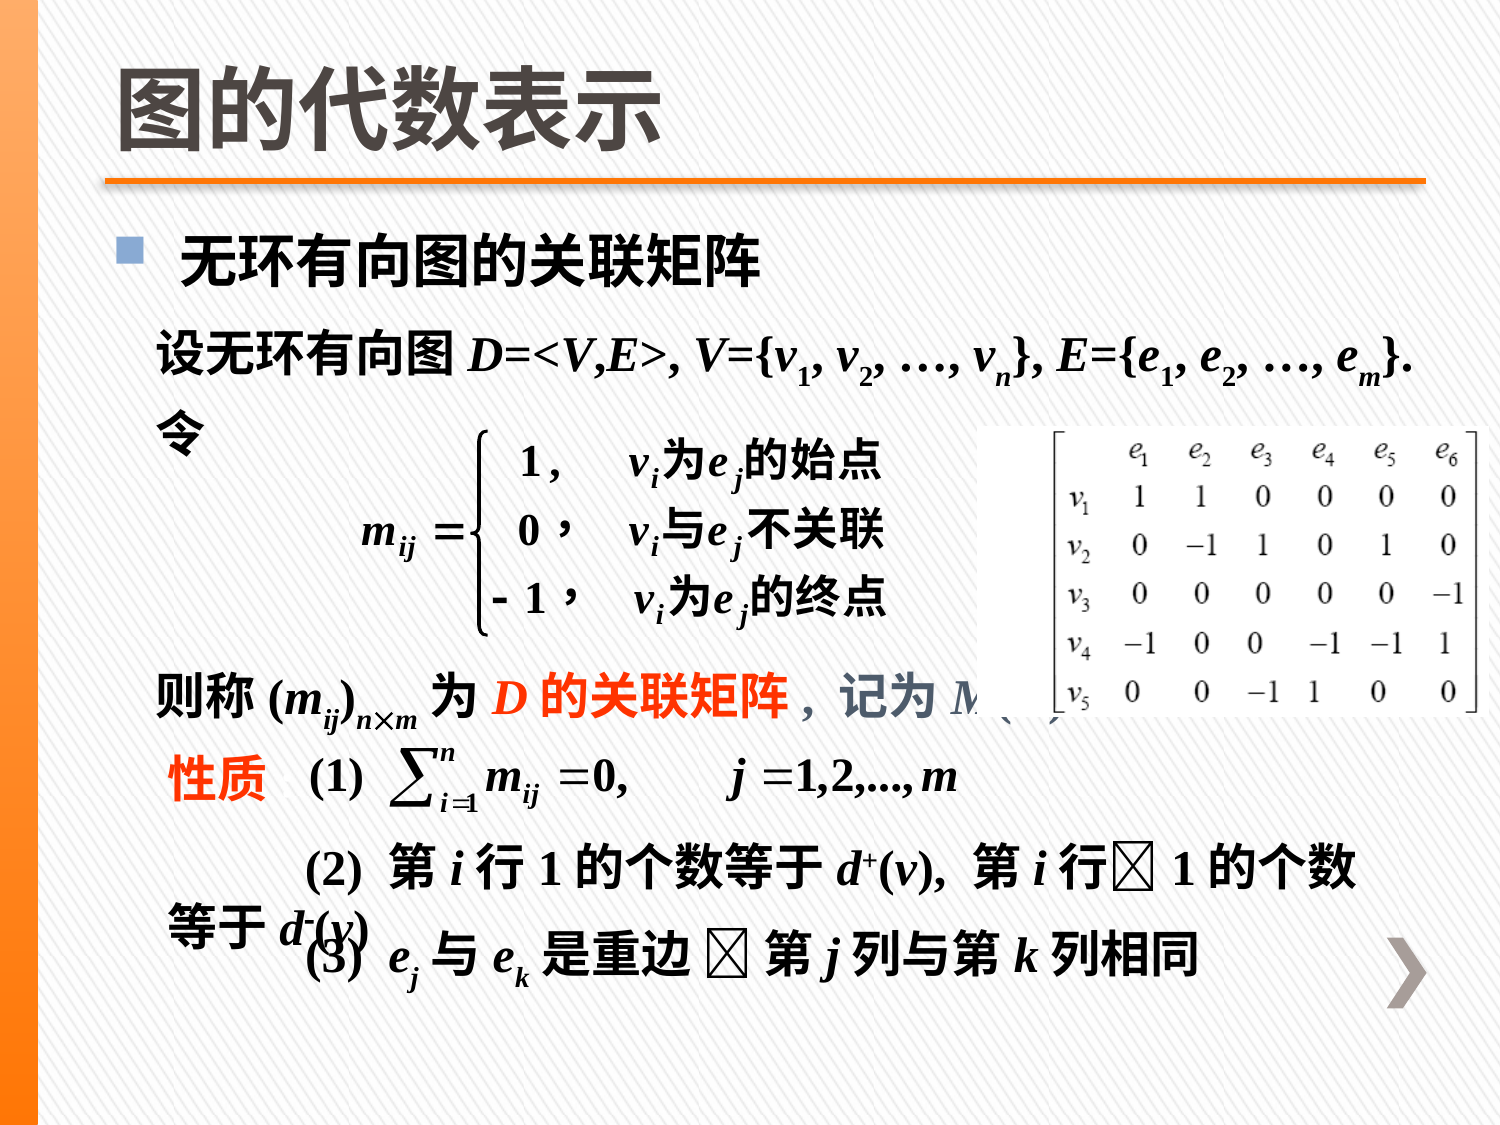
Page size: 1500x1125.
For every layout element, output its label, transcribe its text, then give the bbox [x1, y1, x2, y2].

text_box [152, 727, 1416, 991]
text_box 则称(mij)nm为D的关联矩阵, 记为M(D). [140, 657, 966, 743]
title 图的代数表示 [99, 0, 1422, 170]
picture [977, 426, 1489, 718]
text_box 设无环有向图D=<V,E>, V={v1, v2, …, vn}, E={e1, e2, …, em}. 令 [140, 314, 1491, 470]
text_box 无环有向图的关联矩阵 [97, 204, 1419, 304]
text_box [0, 281, 37, 285]
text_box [353, 420, 896, 645]
